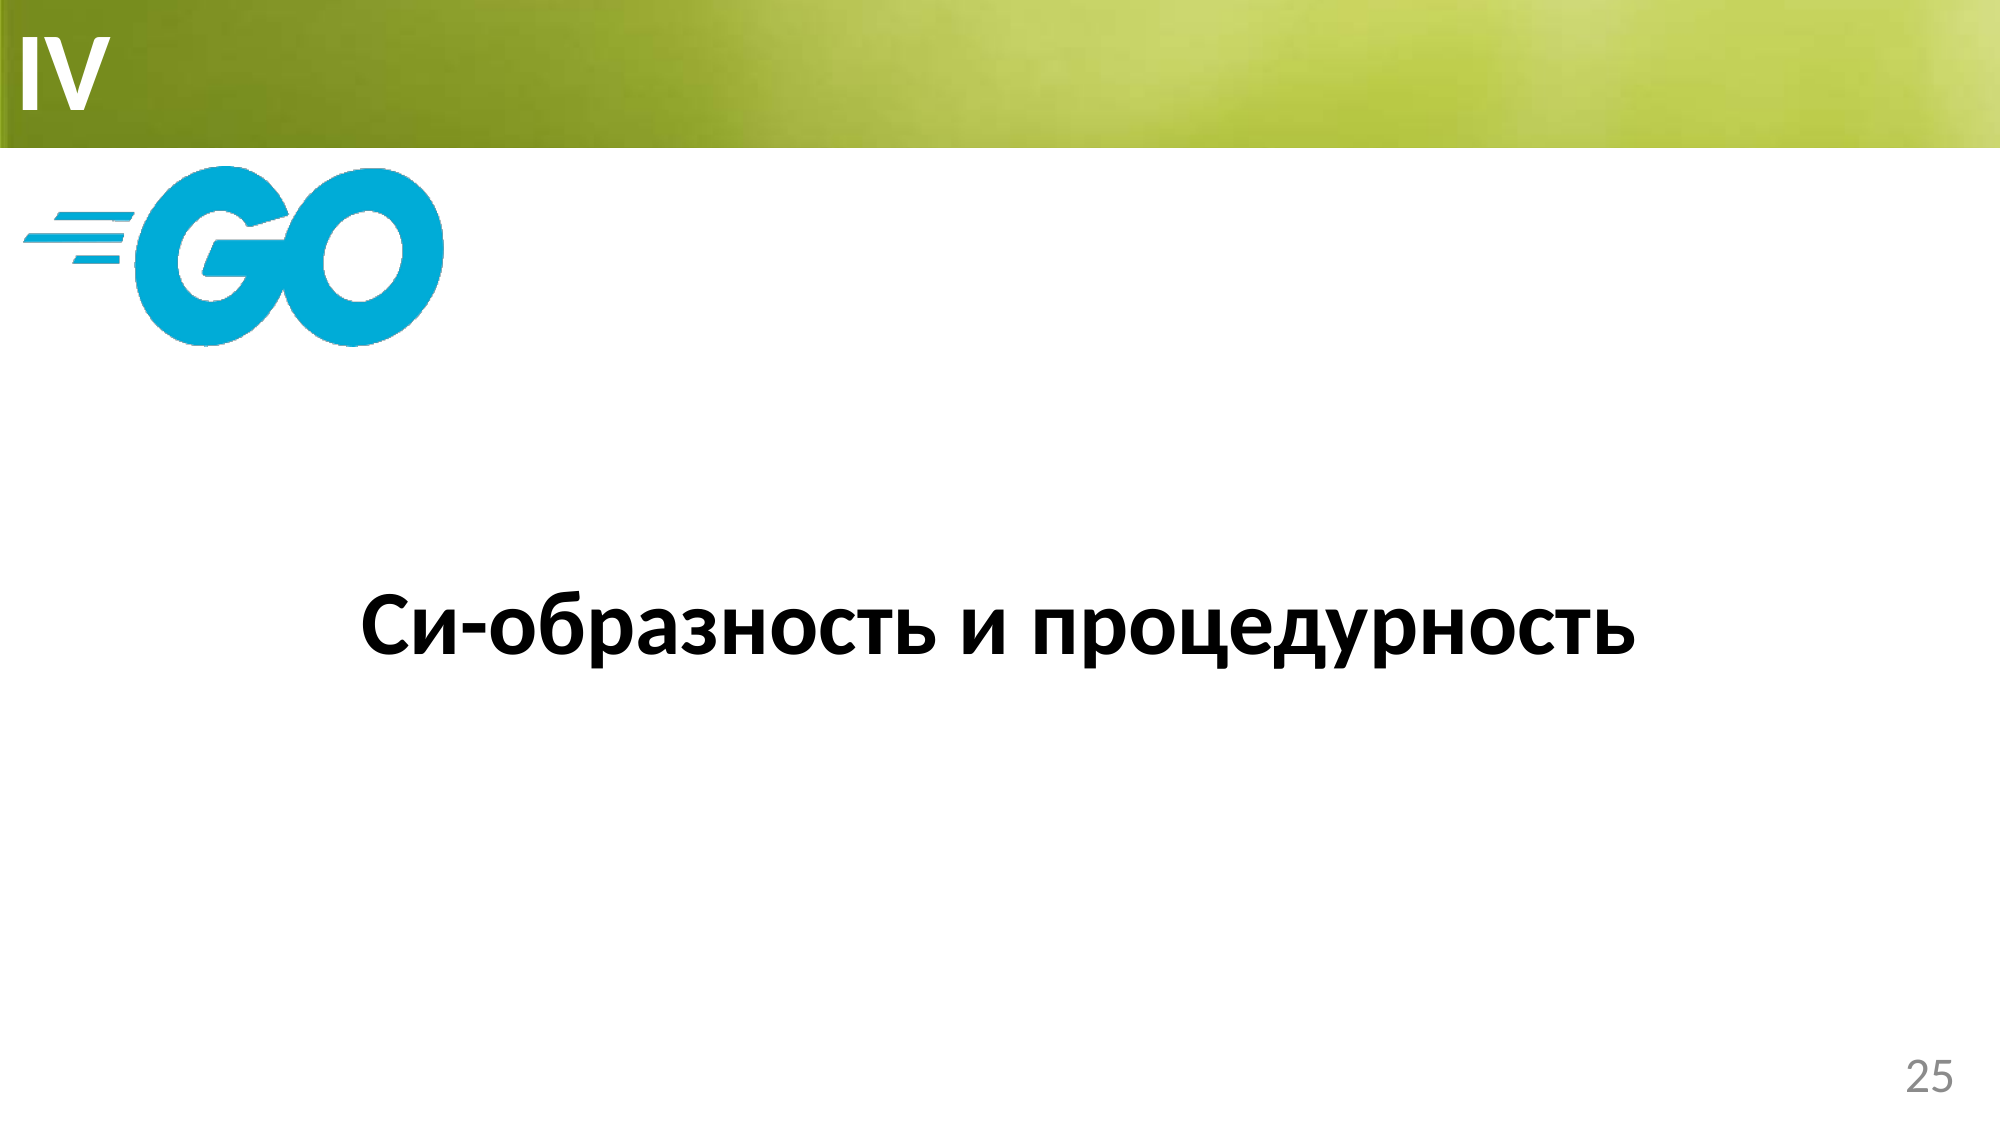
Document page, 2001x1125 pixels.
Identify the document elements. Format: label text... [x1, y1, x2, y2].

picture [0, 0, 2000, 148]
picture [22, 166, 349, 347]
slide_number 25 [1520, 1042, 1971, 1103]
list Си-образность и процедурность [84, 445, 1916, 745]
picture [324, 211, 402, 301]
picture [178, 166, 445, 347]
